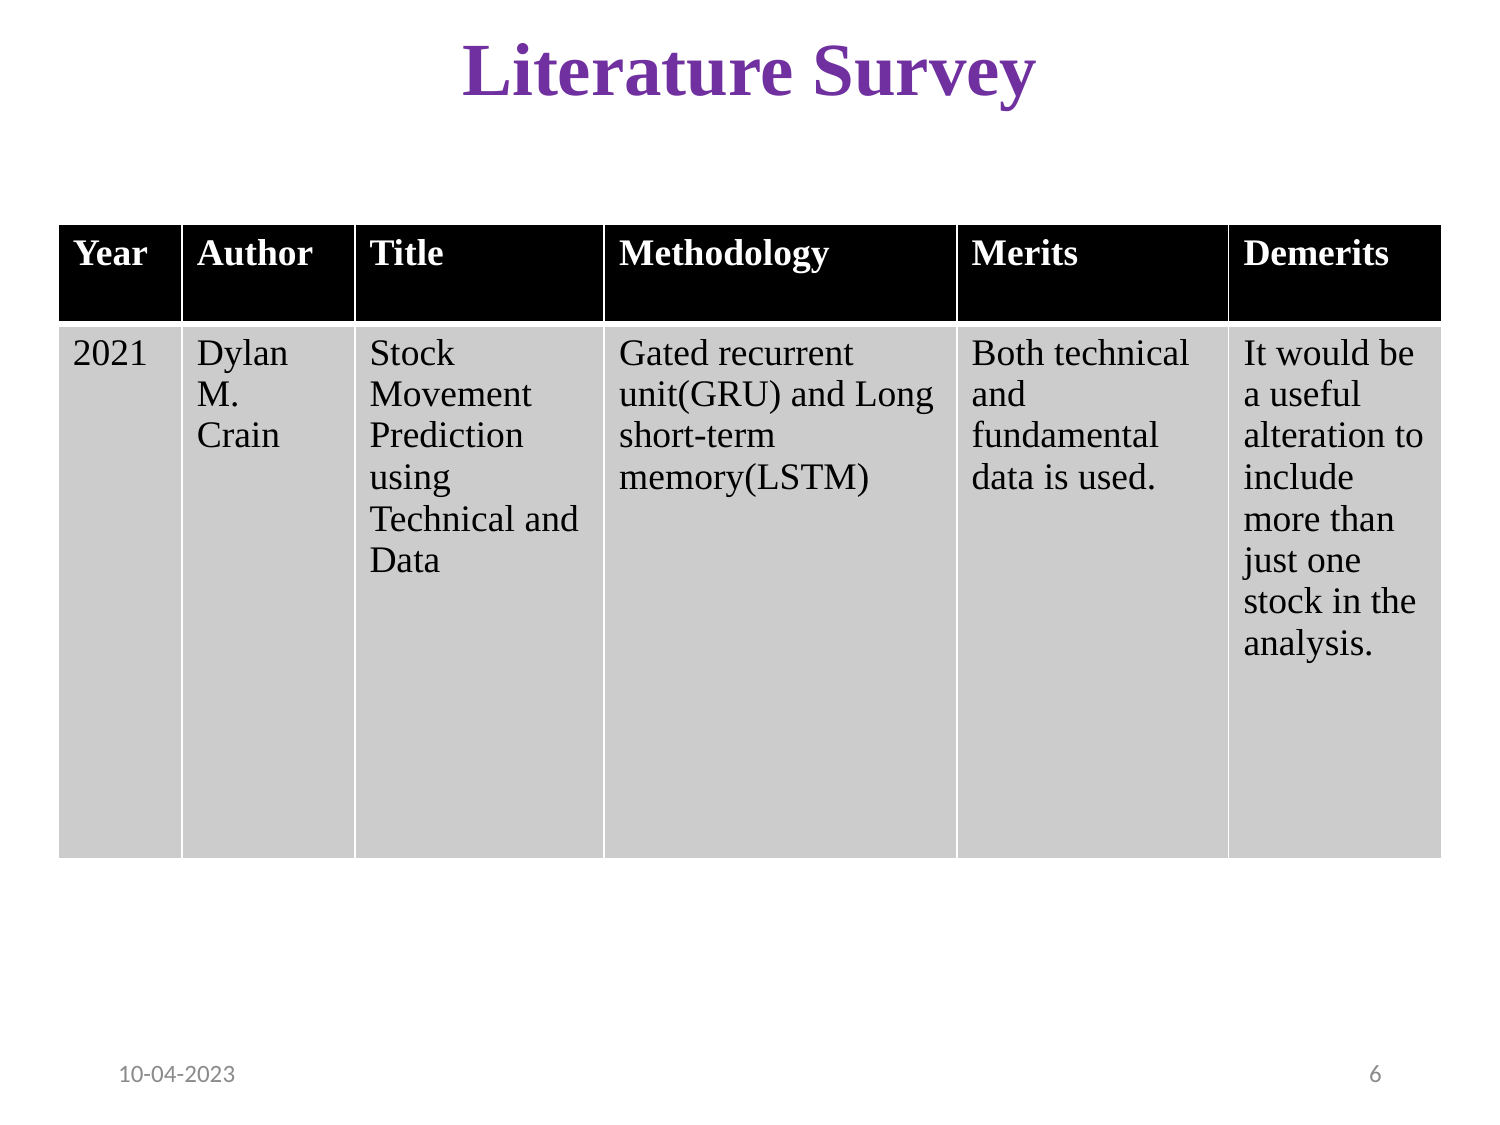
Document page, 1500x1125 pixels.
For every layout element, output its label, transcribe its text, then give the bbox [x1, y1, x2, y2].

table_cell Dylan M. Crain [183, 327, 354, 858]
slide_number 6 [1059, 1042, 1397, 1103]
table_cell Stock Movement Prediction using Technical and Data [356, 327, 603, 858]
title Literature Survey [103, 27, 1397, 115]
table_cell It would be a useful alteration to include more than just one stock in the analysis. [1229, 327, 1441, 858]
table_cell Gated recurrent unit(GRU) and Long short-term memory(LSTM) [605, 327, 956, 858]
table_cell Both technical and fundamental data is used. [958, 327, 1228, 858]
table_header Year [59, 225, 181, 321]
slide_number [103, 1042, 441, 1103]
table_cell 2021 [59, 327, 181, 858]
table_header Title [356, 225, 603, 321]
table_header Demerits [1229, 225, 1441, 321]
table_header Merits [958, 225, 1228, 321]
table_header Methodology [605, 225, 956, 321]
table_header Author [183, 225, 354, 321]
